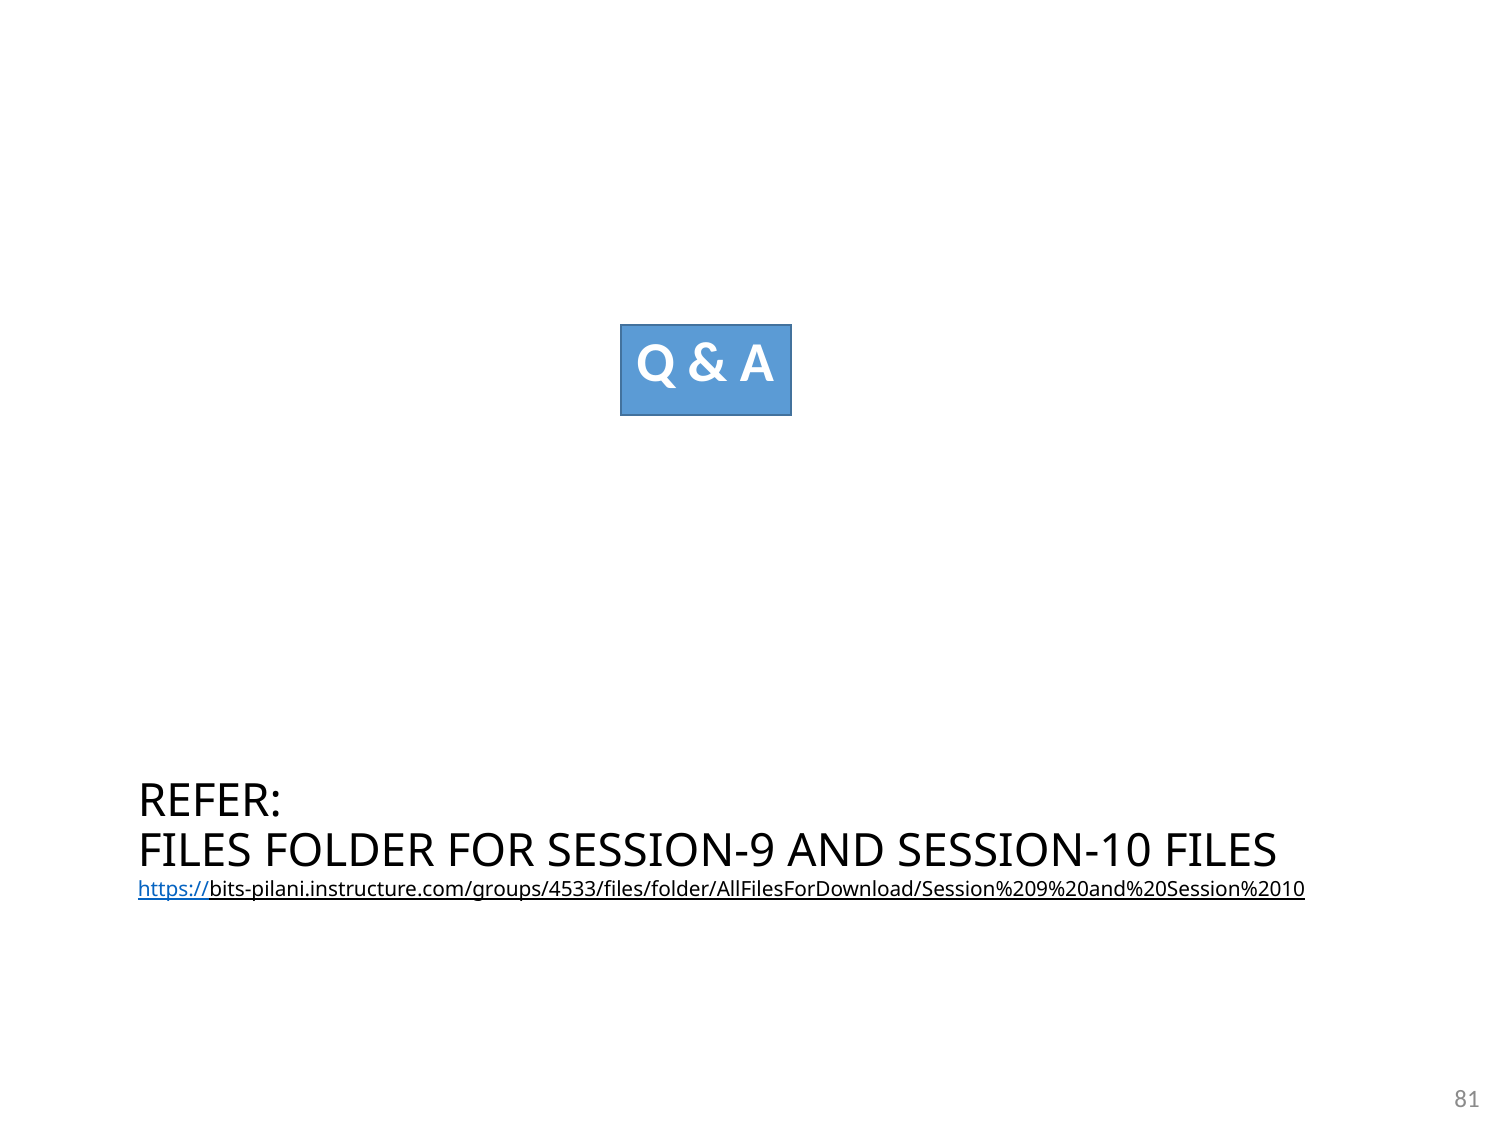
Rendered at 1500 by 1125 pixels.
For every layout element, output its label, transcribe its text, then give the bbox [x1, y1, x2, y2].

title REFER: FILES FOLDER FOR SESSION-9 AND SESSION-10 FILES https://bits-pilani.instructure.com/groups/4533/files/folder/AllFilesForDownload/Session%209%20and%20Session%2010 [122, 743, 1417, 961]
slide_number 81 [1157, 1080, 1495, 1116]
list Q & A [620, 324, 792, 416]
